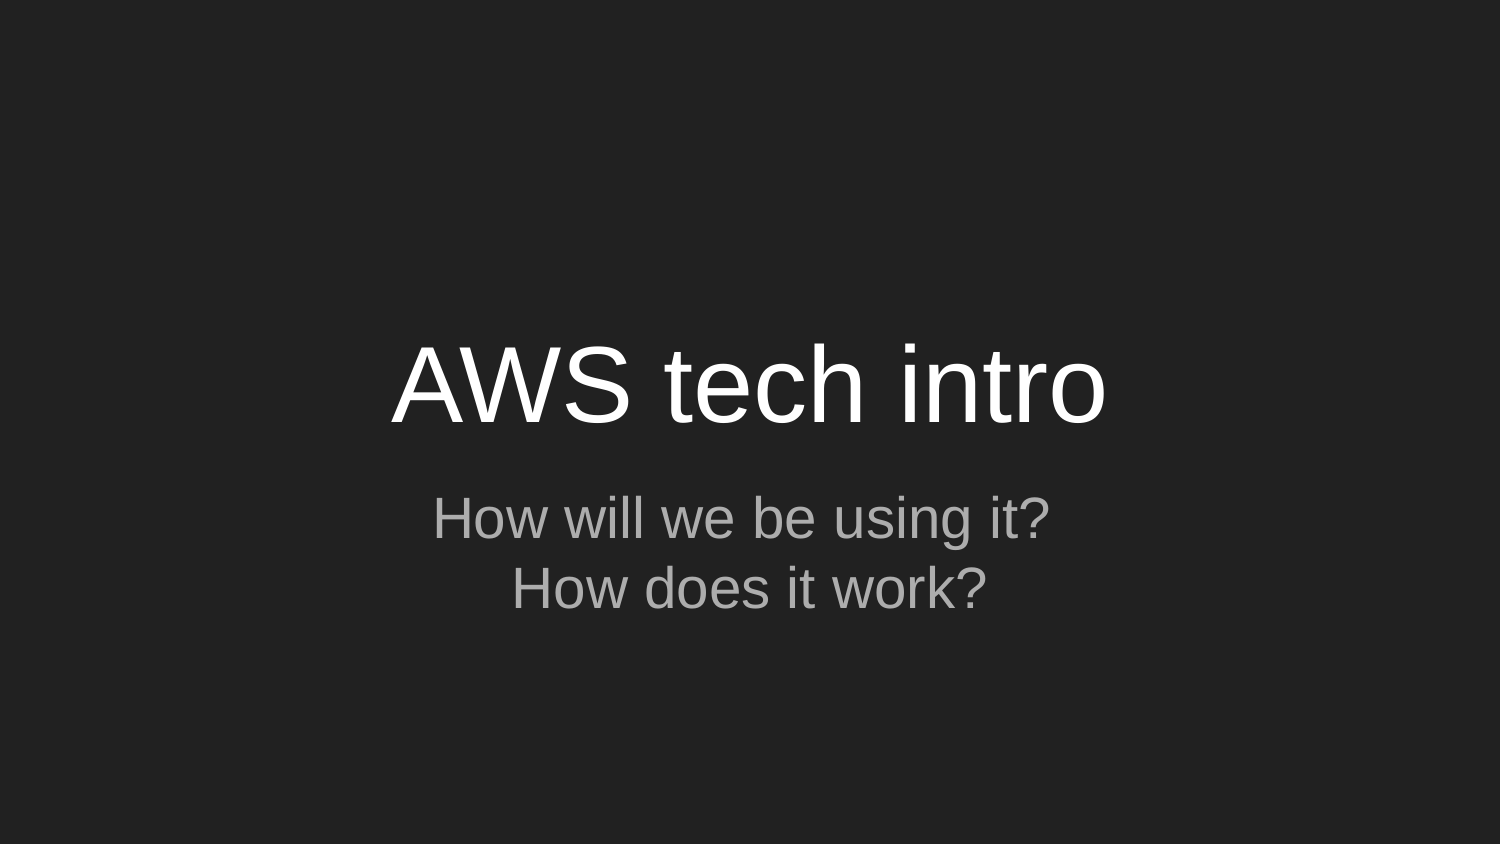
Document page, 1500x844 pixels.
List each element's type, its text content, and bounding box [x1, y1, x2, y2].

title AWS tech intro [51, 122, 1449, 459]
subtitle How will we be using it? How does it work? [51, 464, 1449, 754]
